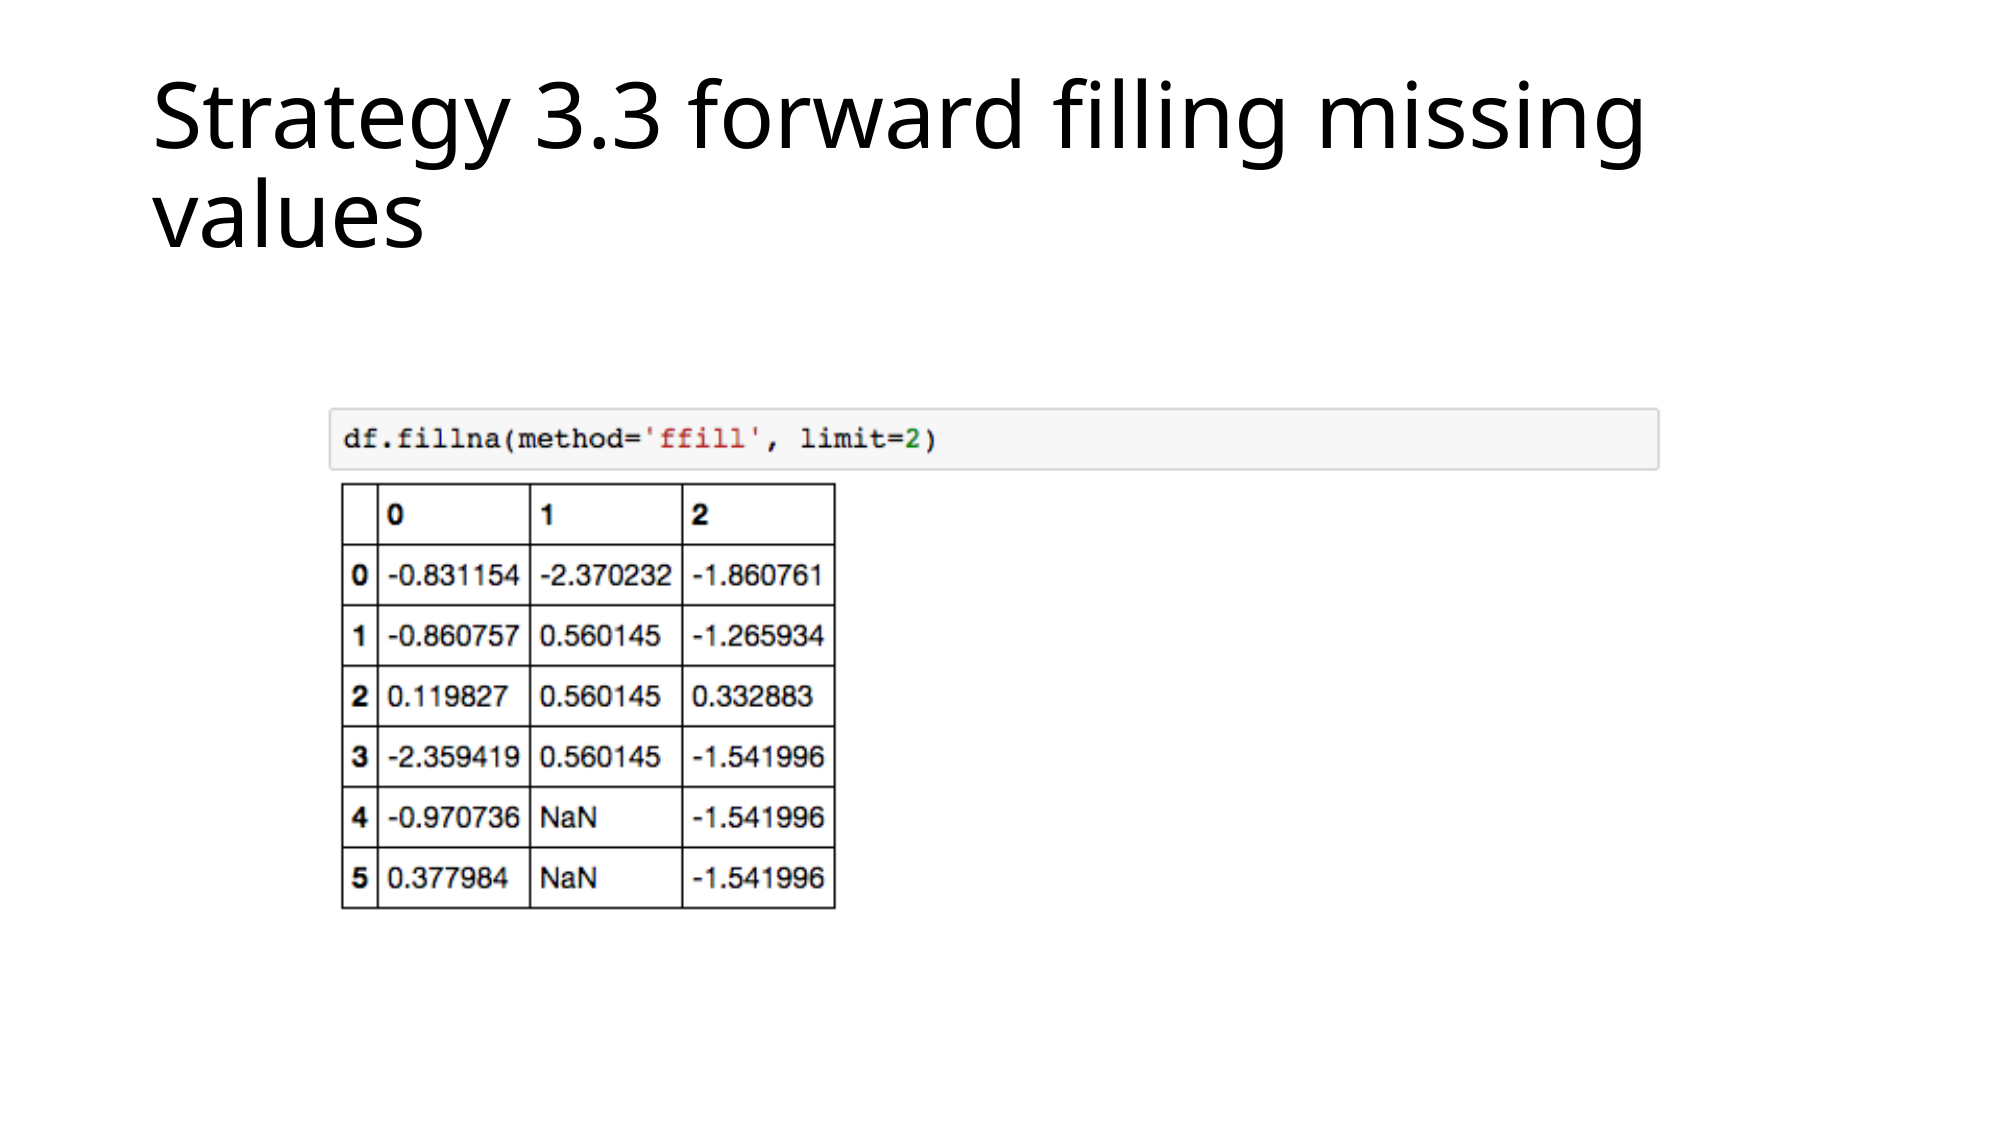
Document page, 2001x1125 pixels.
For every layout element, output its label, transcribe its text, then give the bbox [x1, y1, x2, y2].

picture [321, 398, 1679, 920]
title Strategy 3.3 forward filling missing values [137, 59, 1863, 278]
